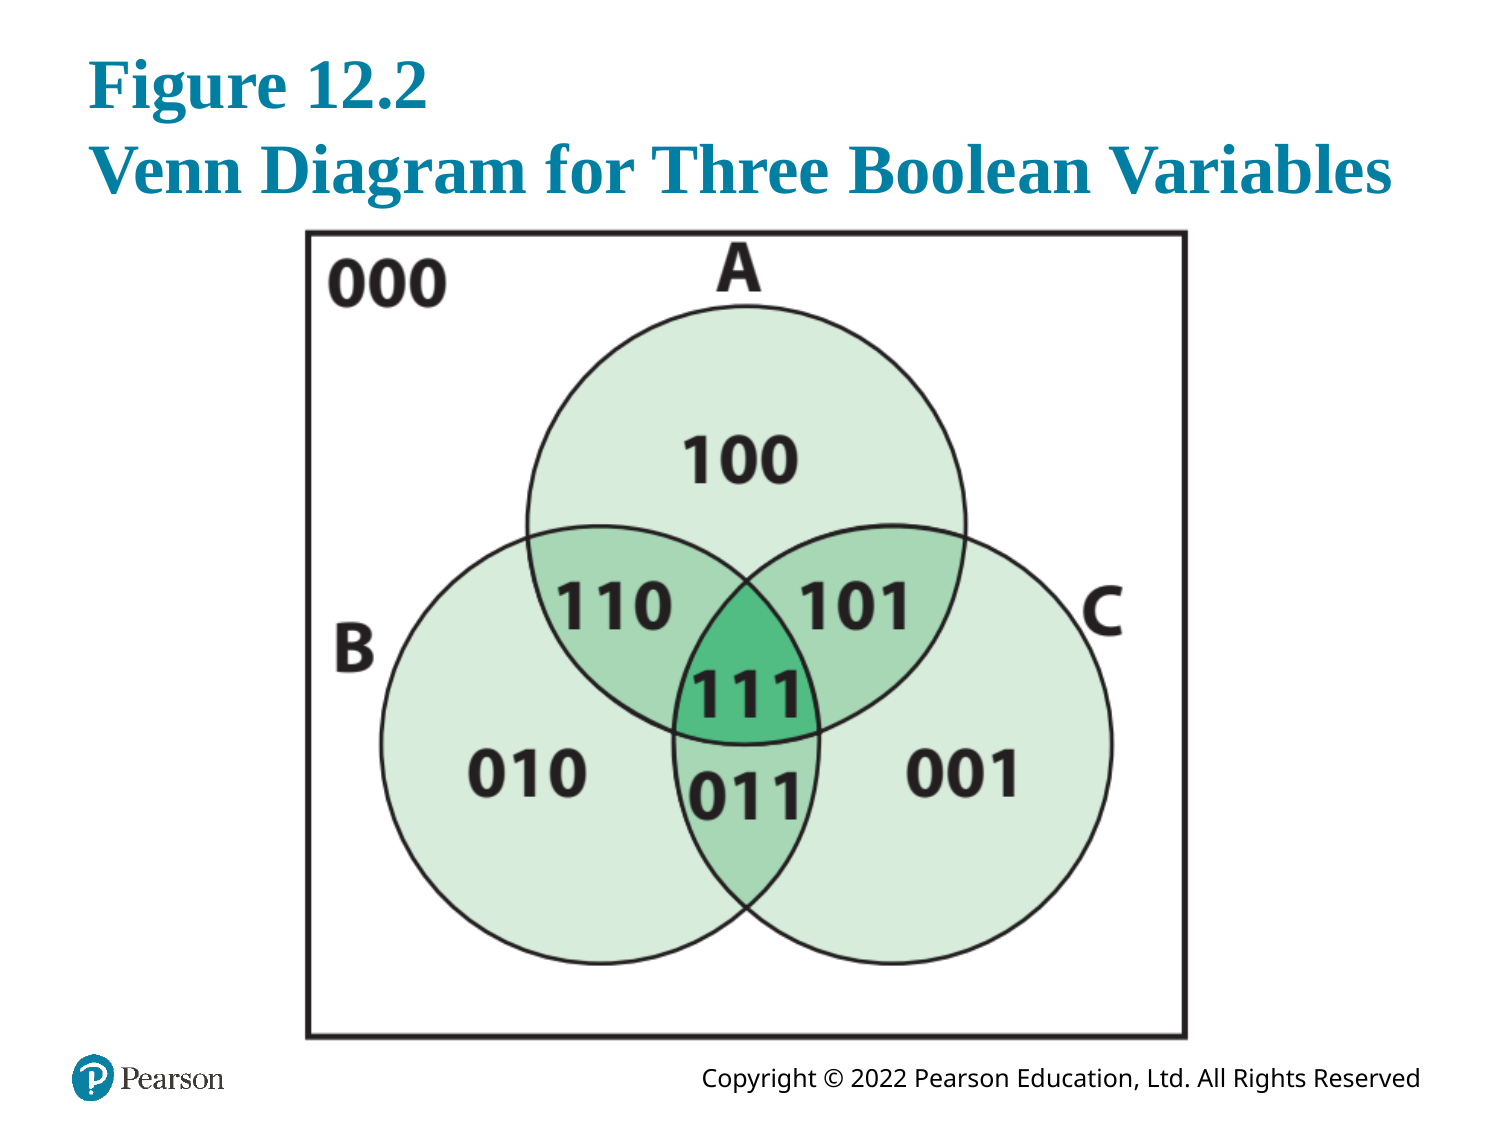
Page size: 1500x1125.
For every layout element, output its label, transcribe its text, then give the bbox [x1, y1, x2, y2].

picture [99, 1054, 224, 1101]
picture [72, 1054, 88, 1070]
picture [72, 1088, 82, 1101]
picture [81, 1063, 106, 1088]
title Figure 12.2 Venn Diagram for Three Boolean Variables [73, 39, 1459, 223]
picture [302, 221, 1198, 1047]
